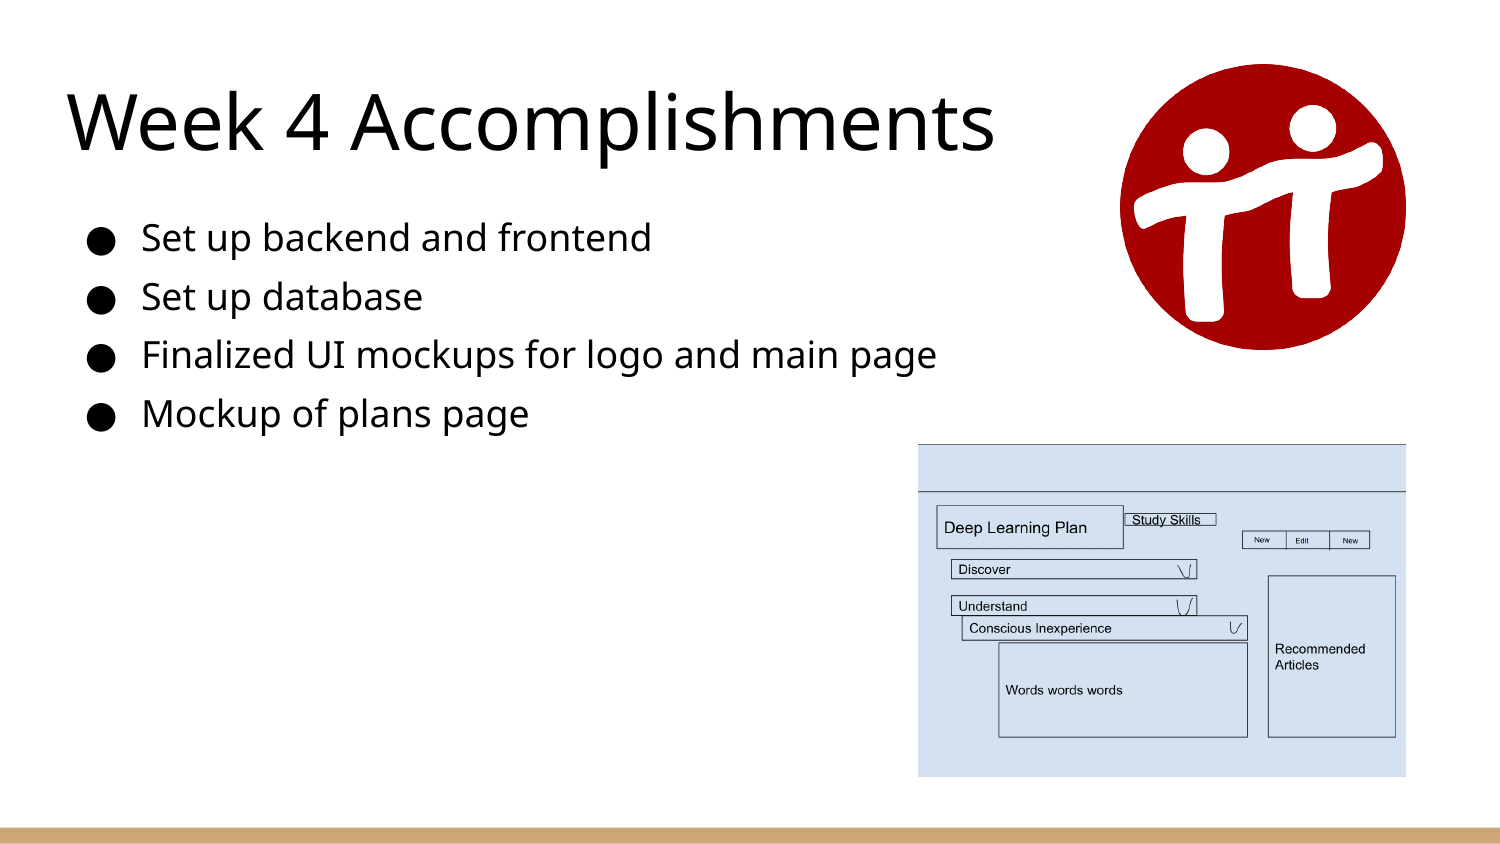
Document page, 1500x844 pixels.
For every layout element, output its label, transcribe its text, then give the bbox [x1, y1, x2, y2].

title Week 4 Accomplishments [51, 51, 1449, 189]
picture [917, 444, 1406, 777]
list Set up backend and frontend Set up database Finalized UI mockups for logo and main page Mockup of plans page [51, 189, 1449, 462]
picture [1120, 64, 1406, 350]
